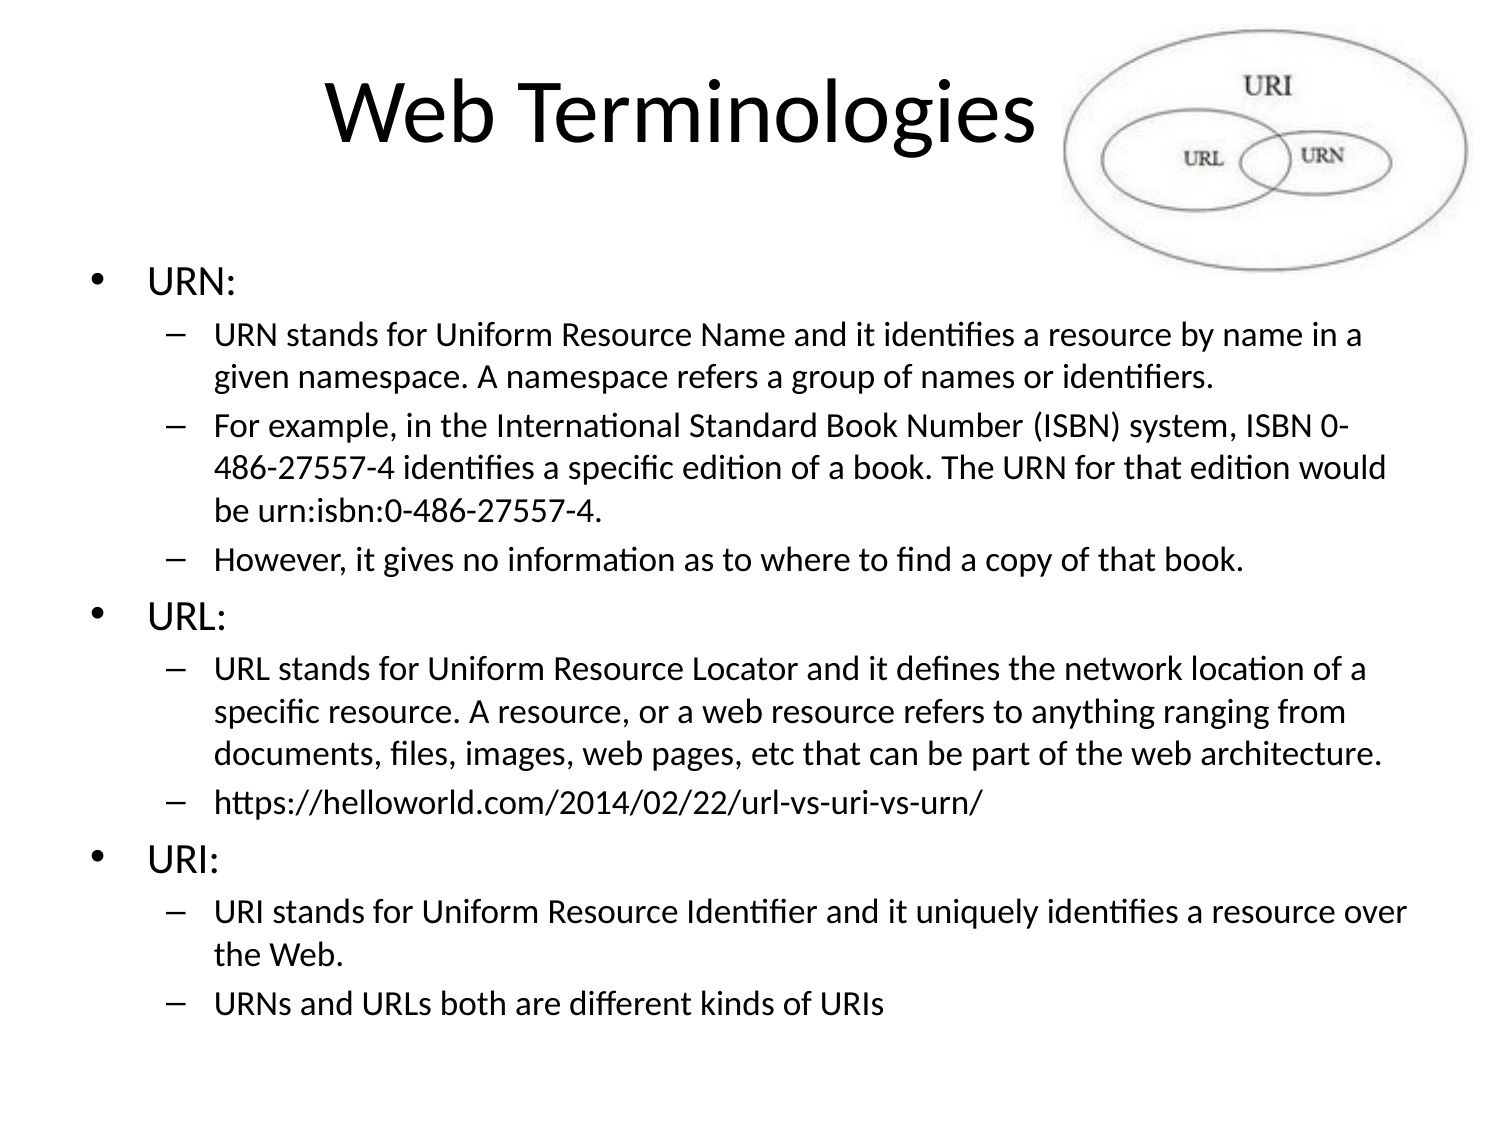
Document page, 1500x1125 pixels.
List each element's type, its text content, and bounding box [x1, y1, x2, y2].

title Web Terminologies [75, 12, 1288, 200]
list URN: URN stands for Uniform Resource Name and it identifies a resource by name in a given namespace. A namespace refers a group of names or identifiers. For example, in the International Standard Book Number (ISBN) system, ISBN 0-486-27557-4 identifies a specific edition of a book. The URN for that edition would be urn:isbn:0-486-27557-4. However, it gives no information as to where to find a copy of that book. URL: URL stands for Uniform Resource Locator and it defines the network location of a specific resource. A resource, or a web resource refers to anything ranging from documents, files, images, web pages, etc that can be part of the web architecture. https://helloworld.com/2014/02/22/url-vs-uri-vs-urn/ URI: URI stands for Uniform Resource Identifier and it uniquely identifies a resource over the Web. URNs and URLs both are different kinds of URIs [75, 245, 1425, 1038]
picture [1062, 24, 1473, 276]
